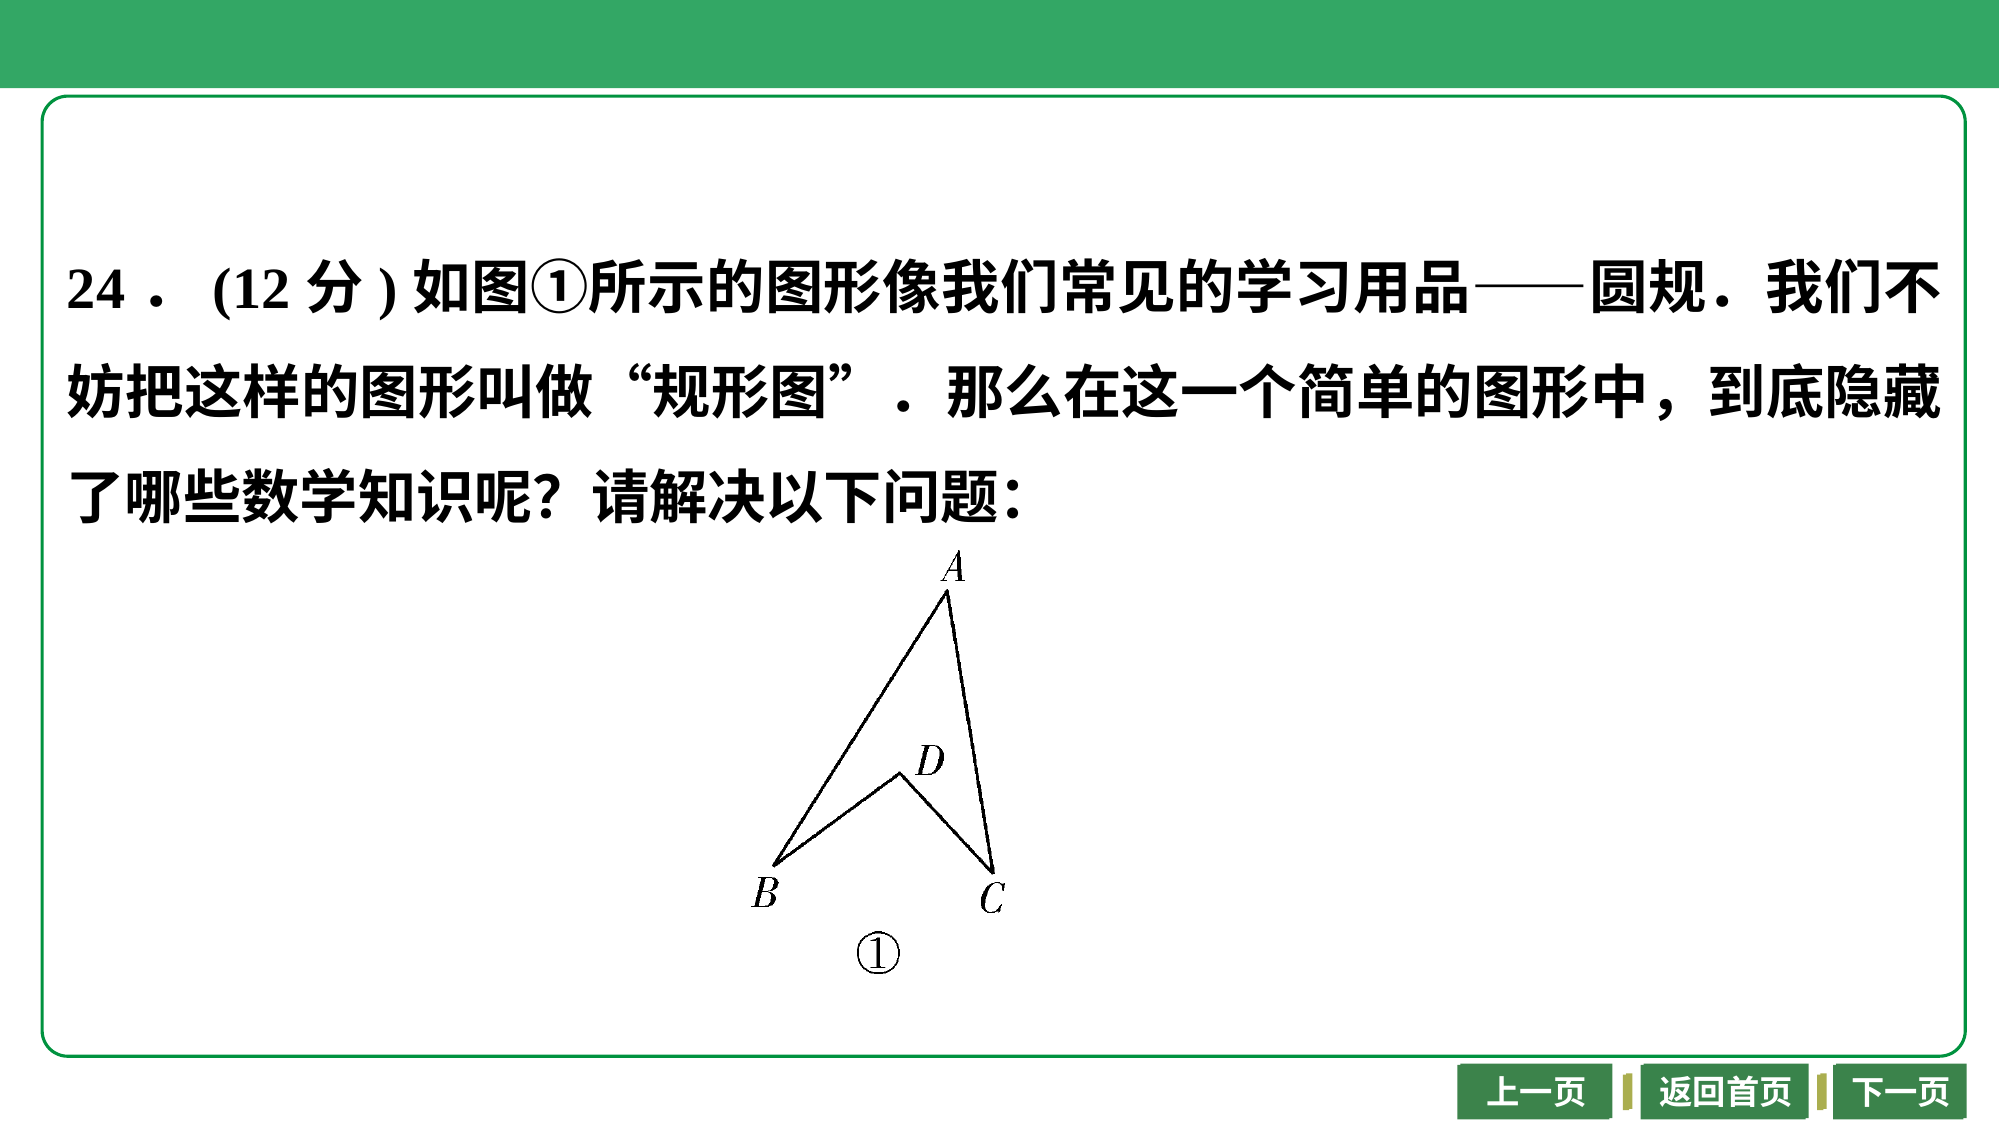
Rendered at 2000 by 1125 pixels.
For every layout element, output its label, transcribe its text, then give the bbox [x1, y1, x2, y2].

picture [751, 550, 1005, 975]
list 24．(12分)如图①所示的图形像我们常见的学习用品——圆规．我们不妨把这样的图形叫做“规形图”．那么在这一个简单的图形中，到底隐藏了哪些数学知识呢？请解决以下问题： [51, 208, 1957, 525]
